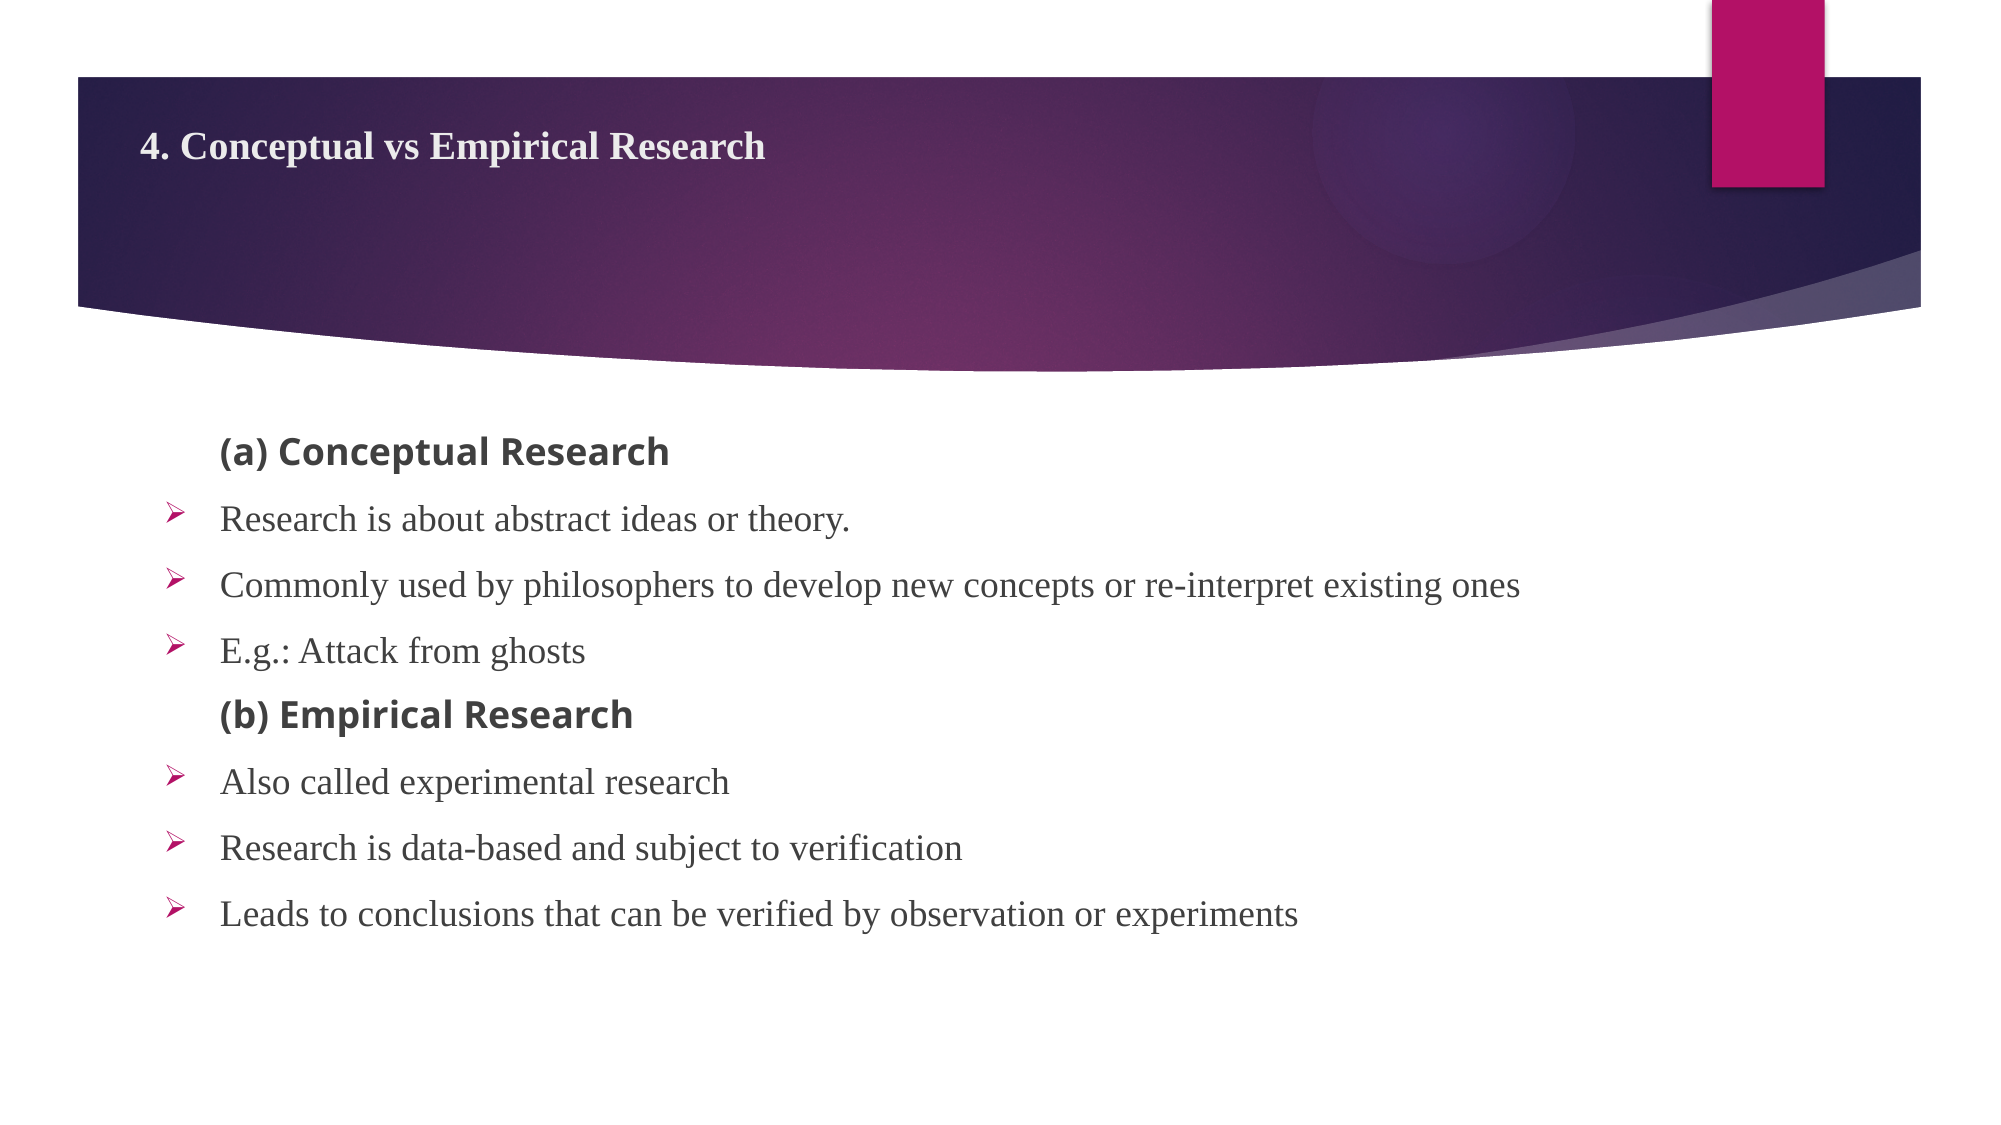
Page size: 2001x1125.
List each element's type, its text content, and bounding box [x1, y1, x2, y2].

title 4. Conceptual vs Empirical Research [125, 63, 1850, 224]
list (a) Conceptual Research Research is about abstract ideas or theory. Commonly used by philosophers to develop new concepts or re-interpret existing ones E.g.: Attack from ghosts (b) Empirical Research Also called experimental research Research is data-based and subject to verification Leads to conclusions that can be verified by observation or experiments [148, 420, 1874, 1125]
